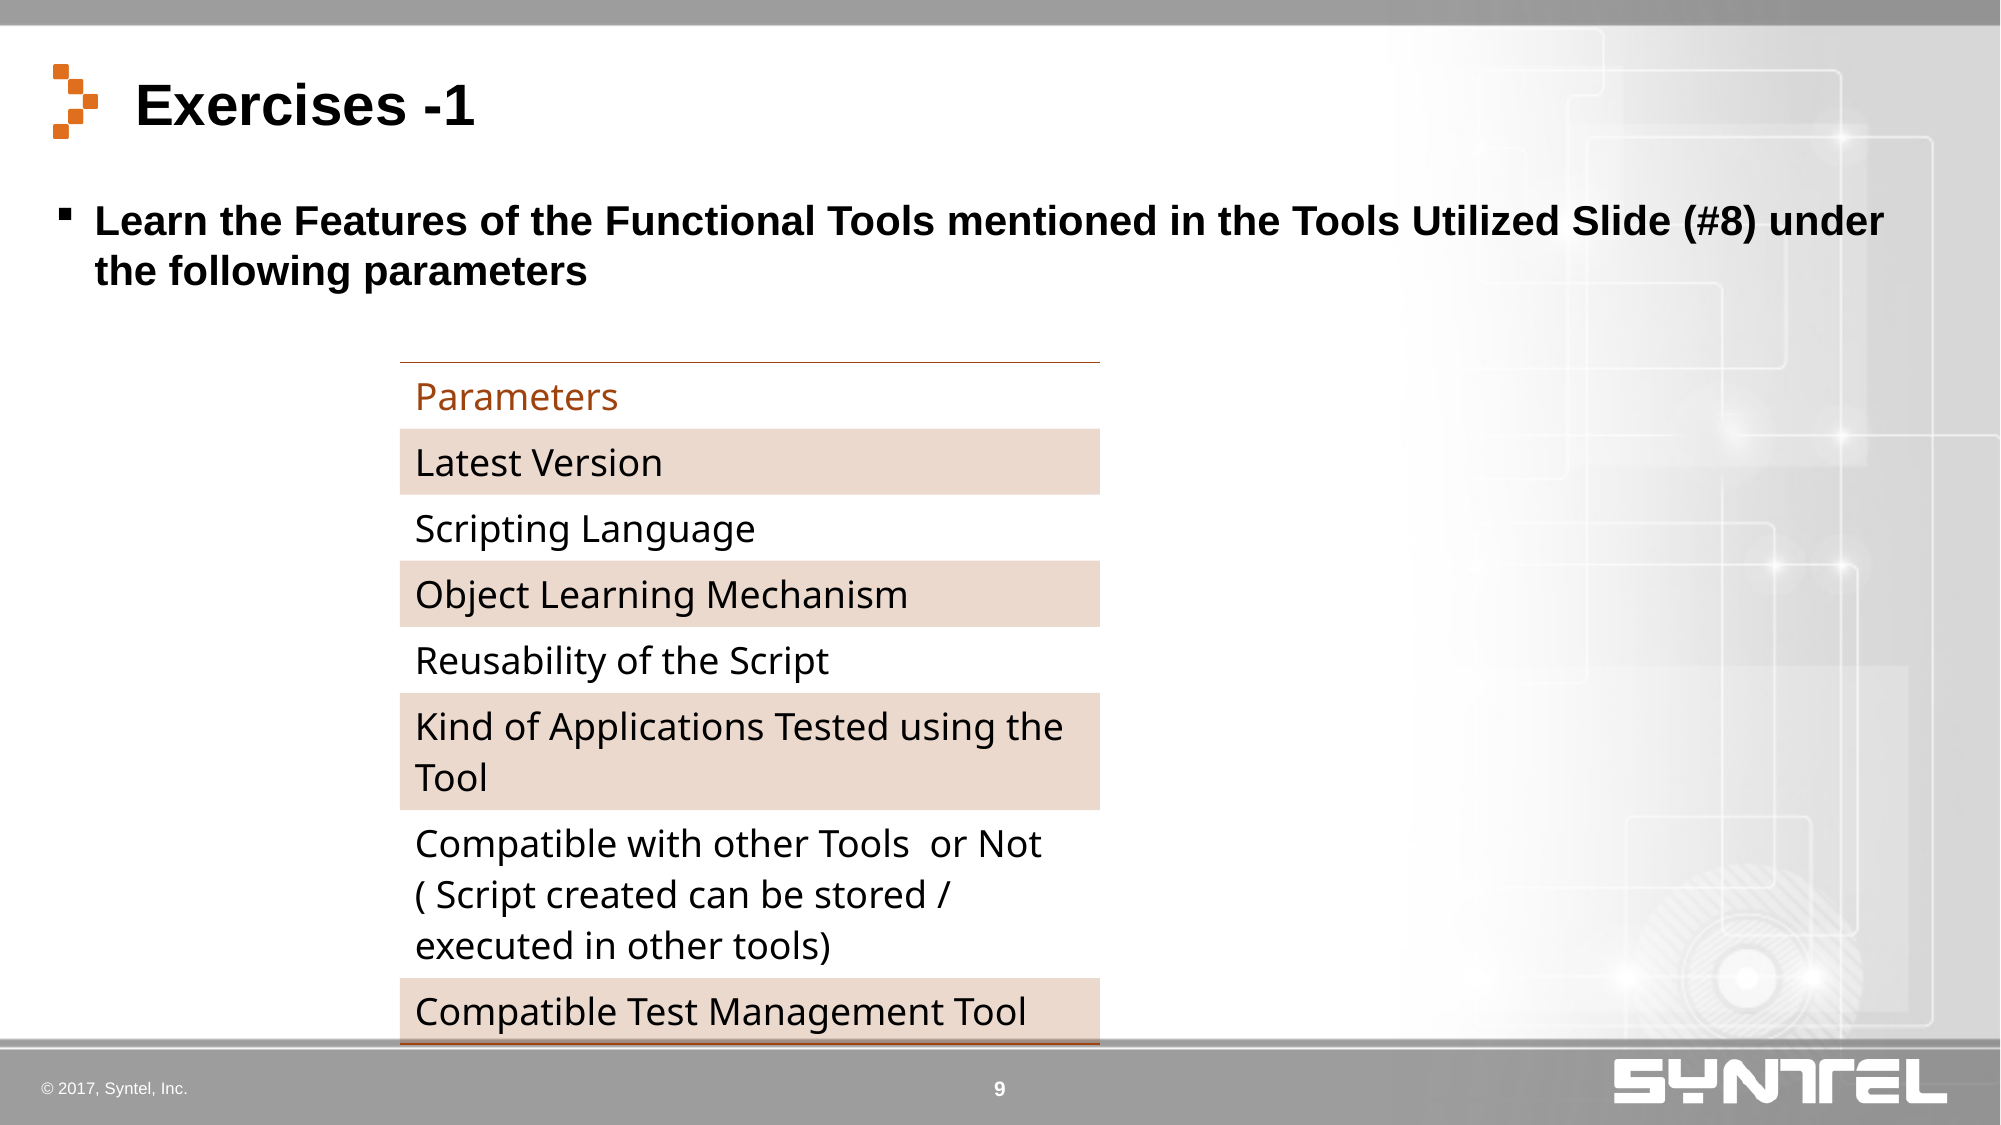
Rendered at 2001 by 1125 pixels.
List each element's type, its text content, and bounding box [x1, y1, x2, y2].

table_cell Compatible Test Management Tool [400, 978, 1100, 1043]
table_cell Scripting Language [400, 495, 1100, 561]
table_cell Compatible with other Tools or Not ( Script created can be stored / executed in other tools) [400, 810, 1100, 978]
table_cell Object Learning Mechanism [400, 561, 1100, 627]
table_cell Kind of Applications Tested using the Tool [400, 693, 1100, 810]
table_cell Reusability of the Script [400, 627, 1100, 693]
table_cell Latest Version [400, 429, 1100, 495]
picture [0, 0, 2001, 1125]
list Learn the Features of the Functional Tools mentioned in the Tools Utilized Slide (#8) under the following parameters [40, 186, 1948, 1006]
title Exercises -1 [120, 43, 1949, 160]
table_header Parameters [400, 363, 1100, 429]
